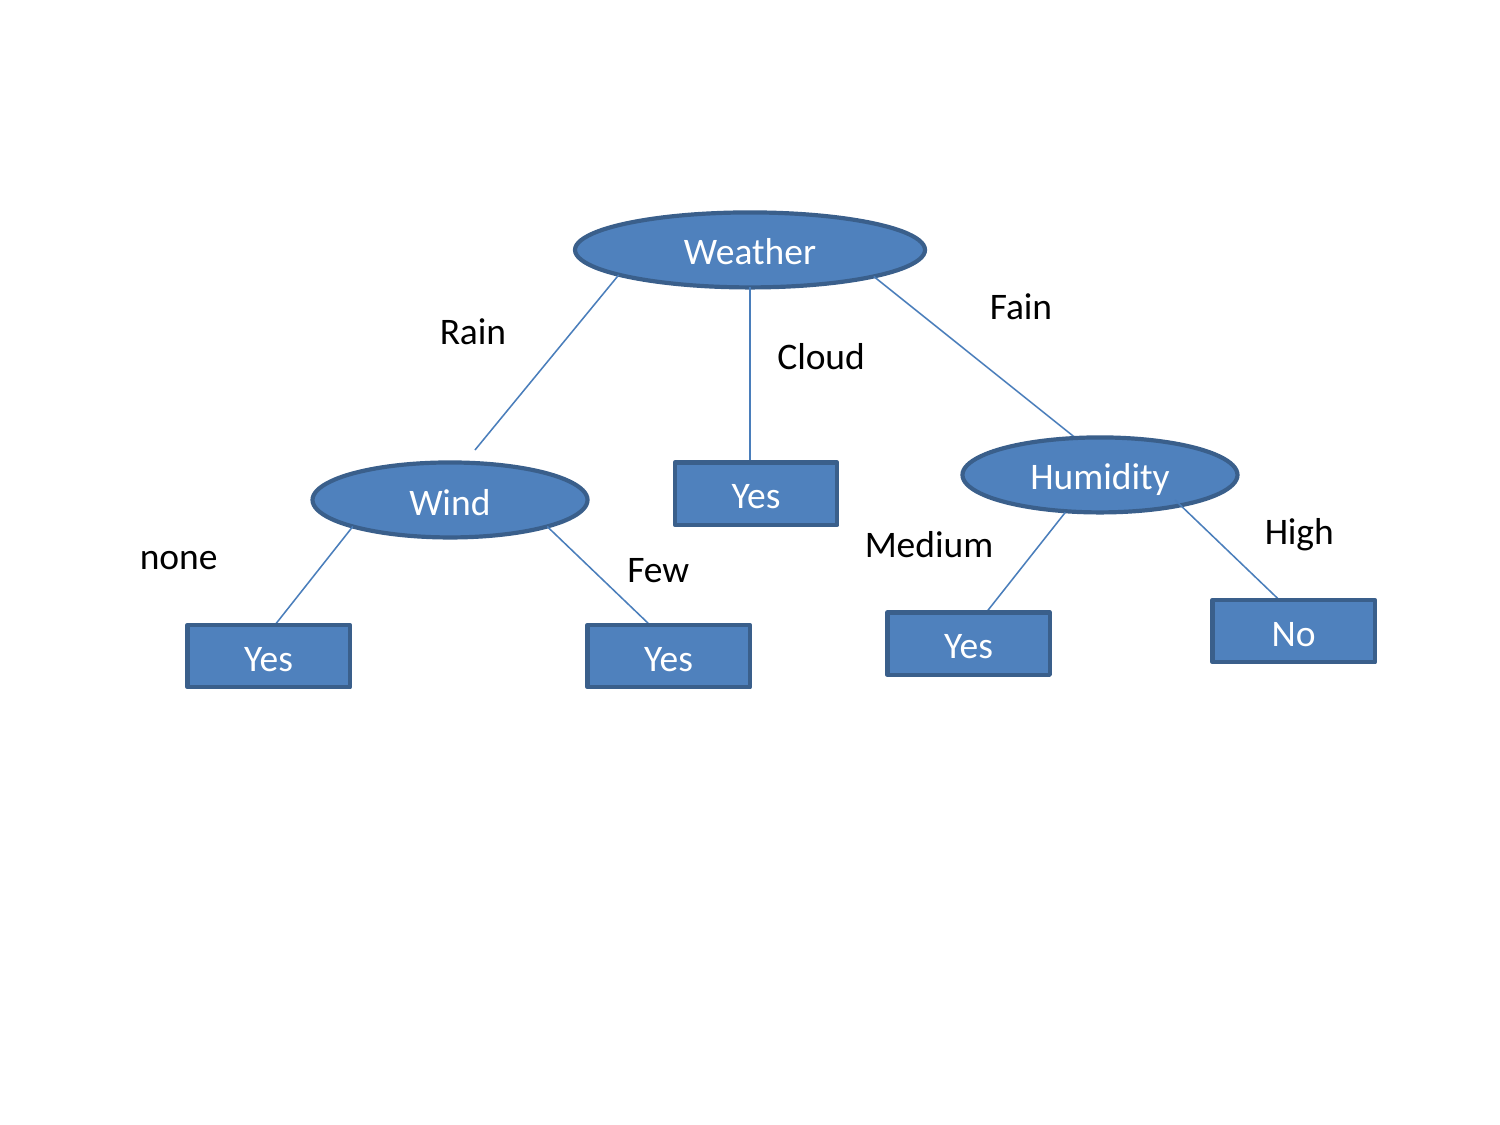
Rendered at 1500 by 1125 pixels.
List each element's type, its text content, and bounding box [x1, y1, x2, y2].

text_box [124, 212, 1151, 688]
text_box High [1279, 499, 1425, 560]
text_box No [1210, 598, 1377, 664]
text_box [1174, 499, 1278, 599]
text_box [987, 512, 1066, 612]
text_box Humidity [1154, 438, 1240, 512]
